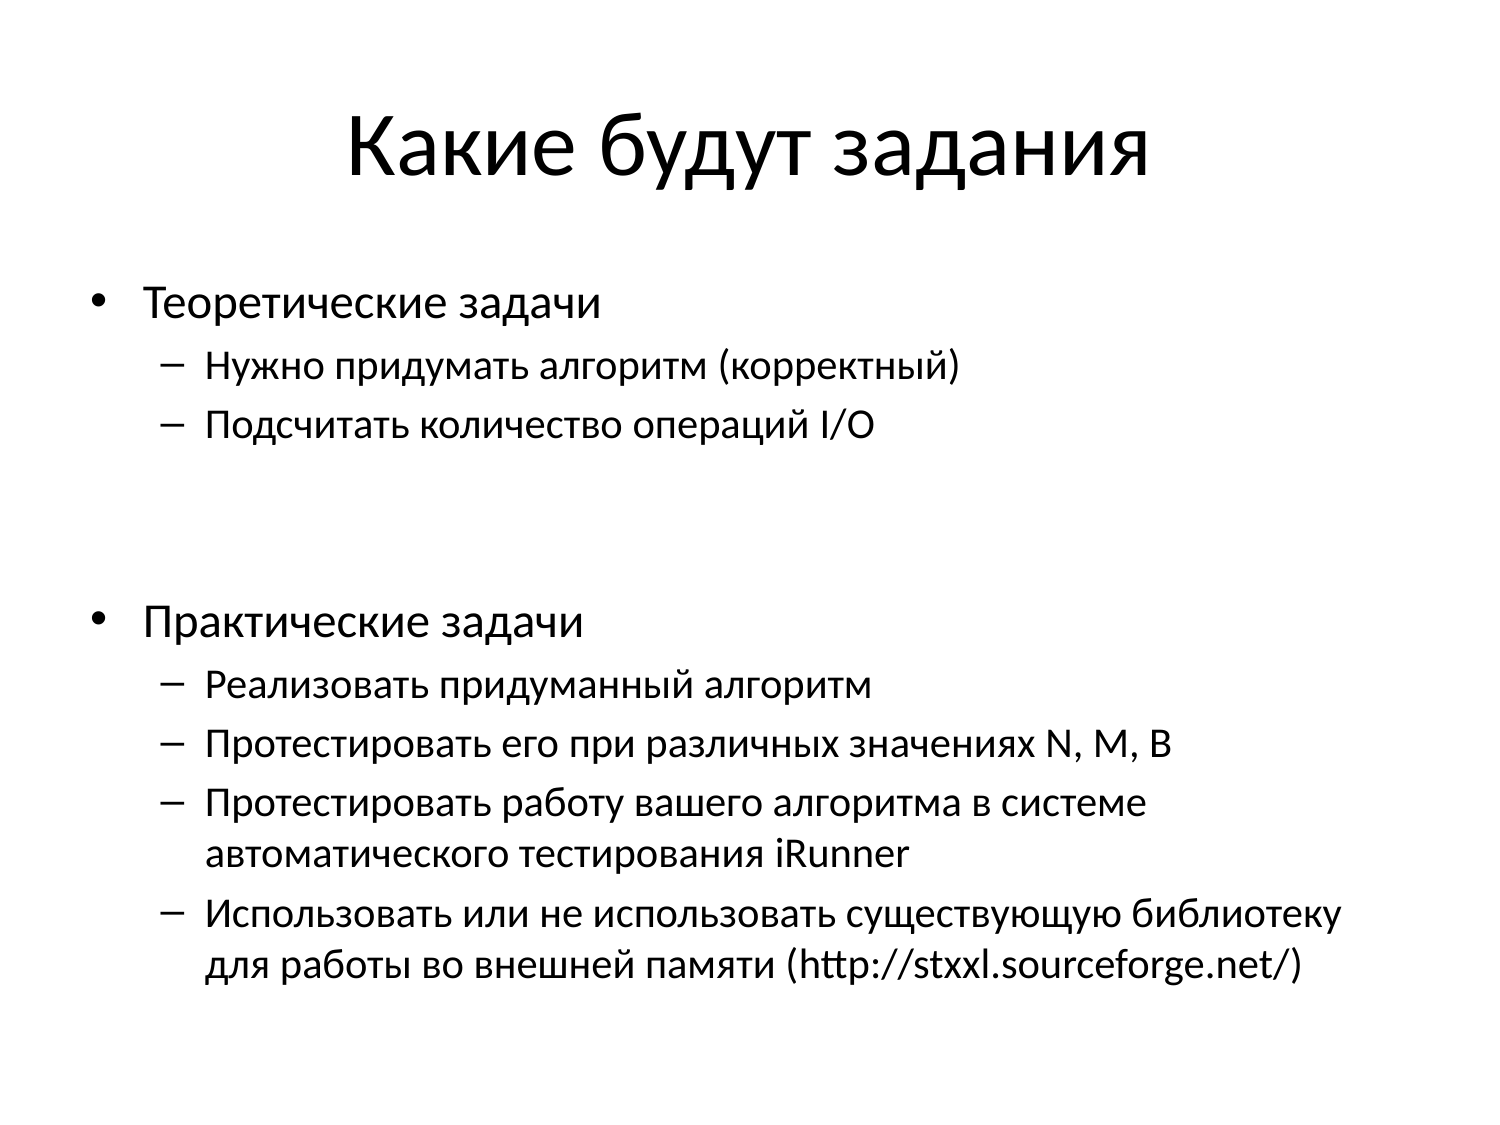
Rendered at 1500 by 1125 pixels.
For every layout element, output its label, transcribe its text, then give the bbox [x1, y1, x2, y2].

list Теоретические задачи Нужно придумать алгоритм (корректный) Подсчитать количество операций I/O Практические задачи Реализовать придуманный алгоритм Протестировать его при различных значениях N, M, B Протестировать работу вашего алгоритма в системе автоматического тестирования iRunner Использовать или не использовать существующую библиотеку для работы во внешней памяти (http://stxxl.sourceforge.net/) [75, 262, 1425, 1005]
title Какие будут задания [75, 45, 1425, 233]
